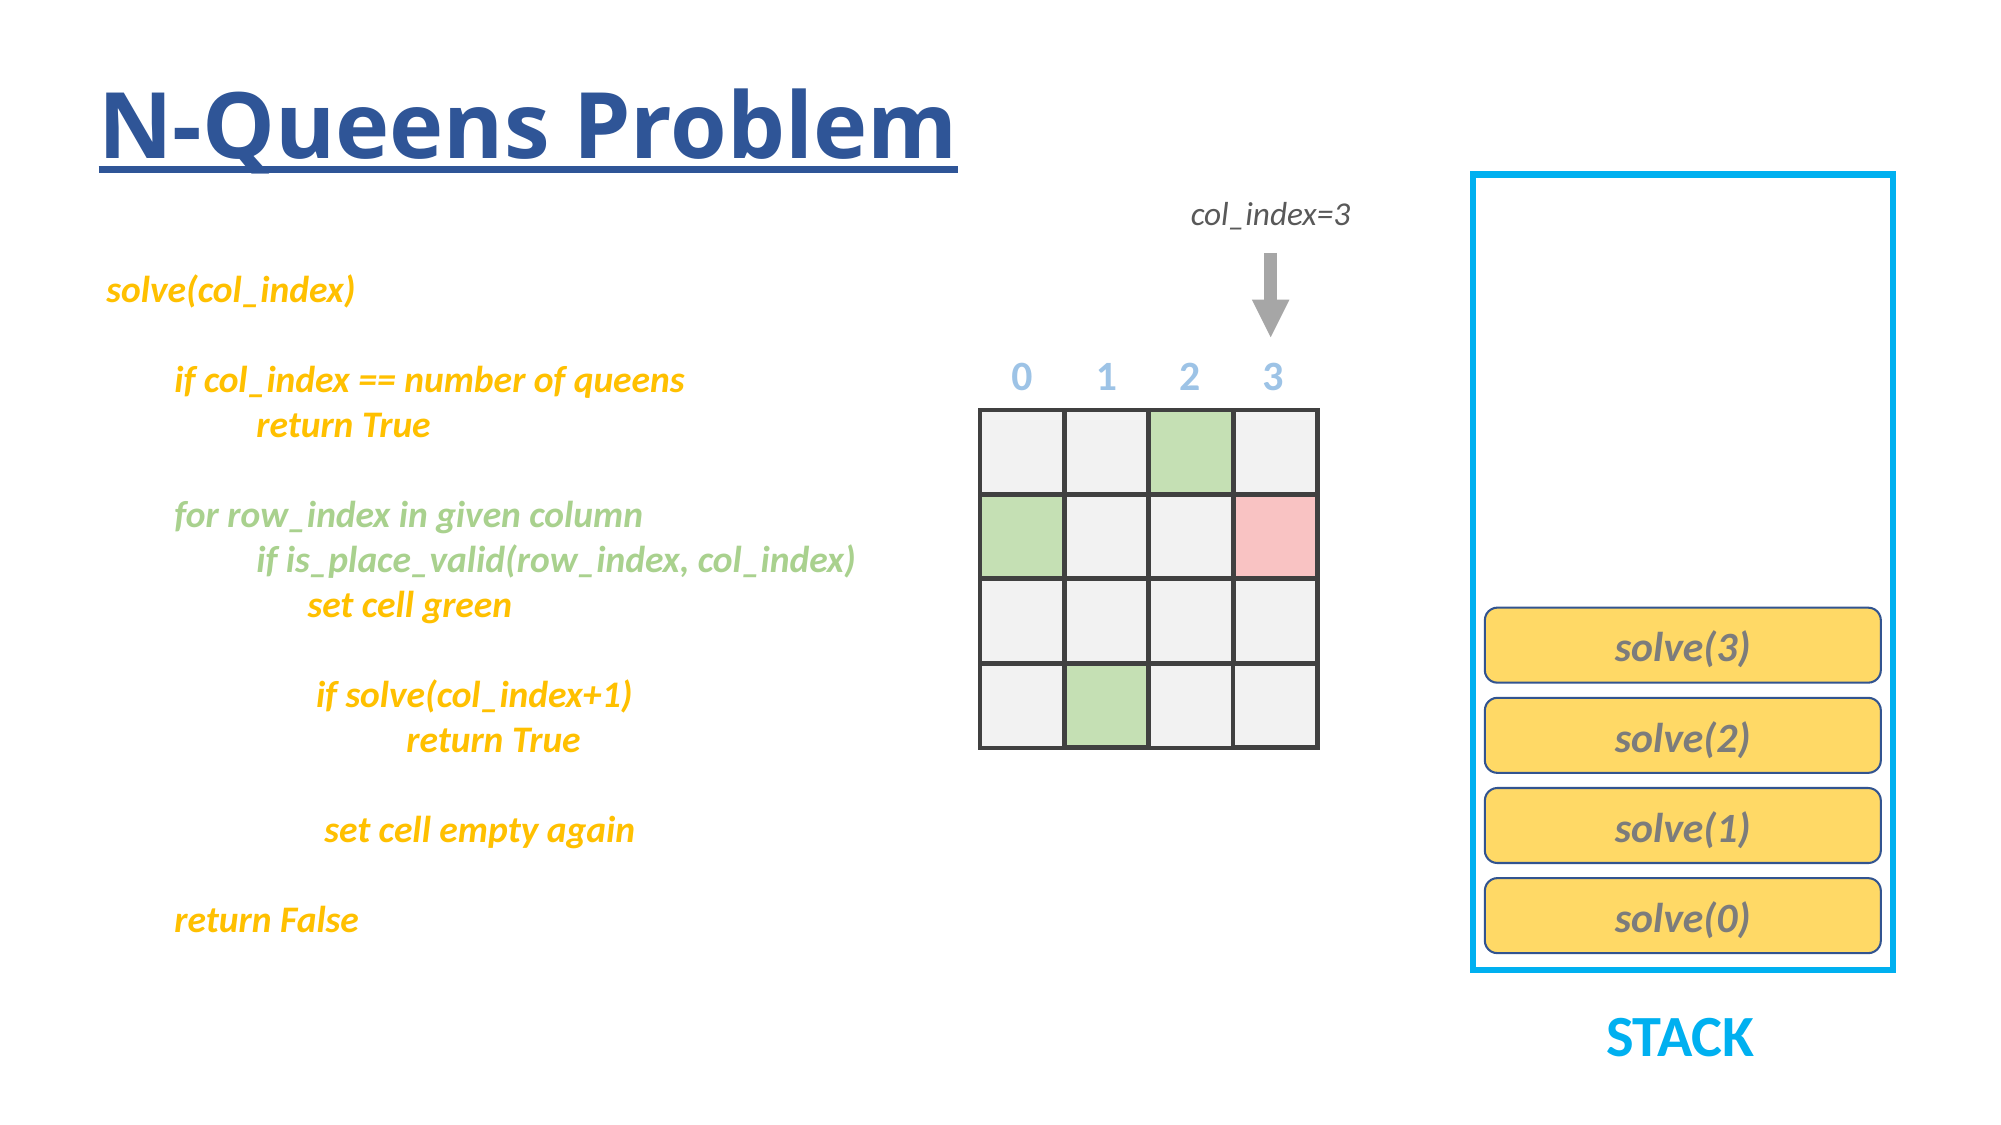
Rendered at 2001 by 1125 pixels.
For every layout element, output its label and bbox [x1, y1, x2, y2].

text_box [979, 409, 1319, 749]
text_box [1176, 185, 1366, 240]
text_box [1247, 341, 1299, 407]
text_box [91, 257, 872, 993]
text_box [996, 341, 1048, 407]
text_box [1472, 174, 1894, 971]
text_box [1164, 341, 1216, 407]
text_box [1591, 990, 1775, 1076]
text_box [1081, 341, 1132, 407]
title [83, 20, 1809, 238]
